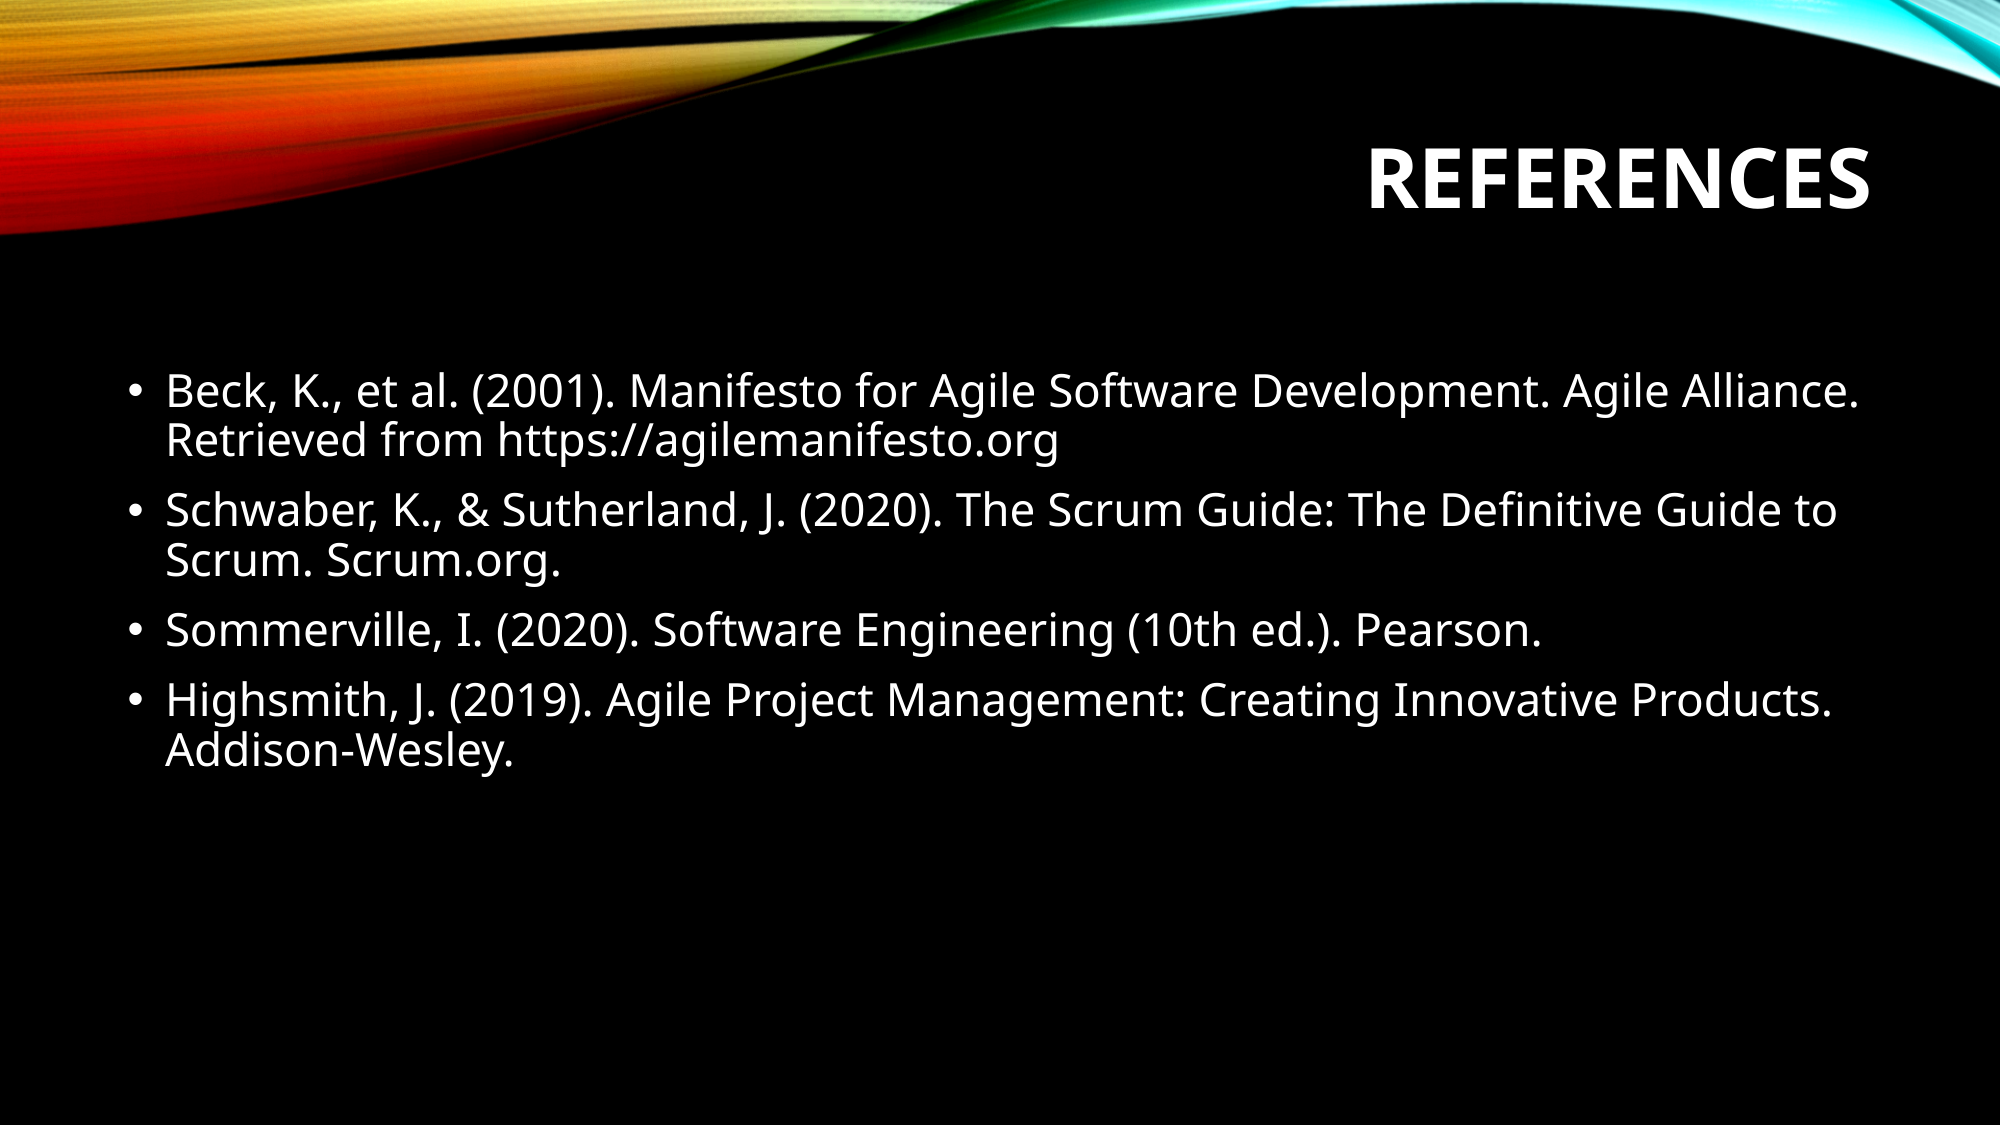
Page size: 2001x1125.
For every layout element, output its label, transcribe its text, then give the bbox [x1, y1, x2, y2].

picture [0, 0, 2000, 237]
title References [474, 125, 1888, 338]
list Beck, K., et al. (2001). Manifesto for Agile Software Development. Agile Alliance. Retrieved from https://agilemanifesto.org Schwaber, K., & Sutherland, J. (2020). The Scrum Guide: The Definitive Guide to Scrum. Scrum.org. Sommerville, I. (2020). Software Engineering (10th ed.). Pearson. Highsmith, J. (2019). Agile Project Management: Creating Innovative Products. Addison-Wesley. [112, 360, 1888, 1021]
